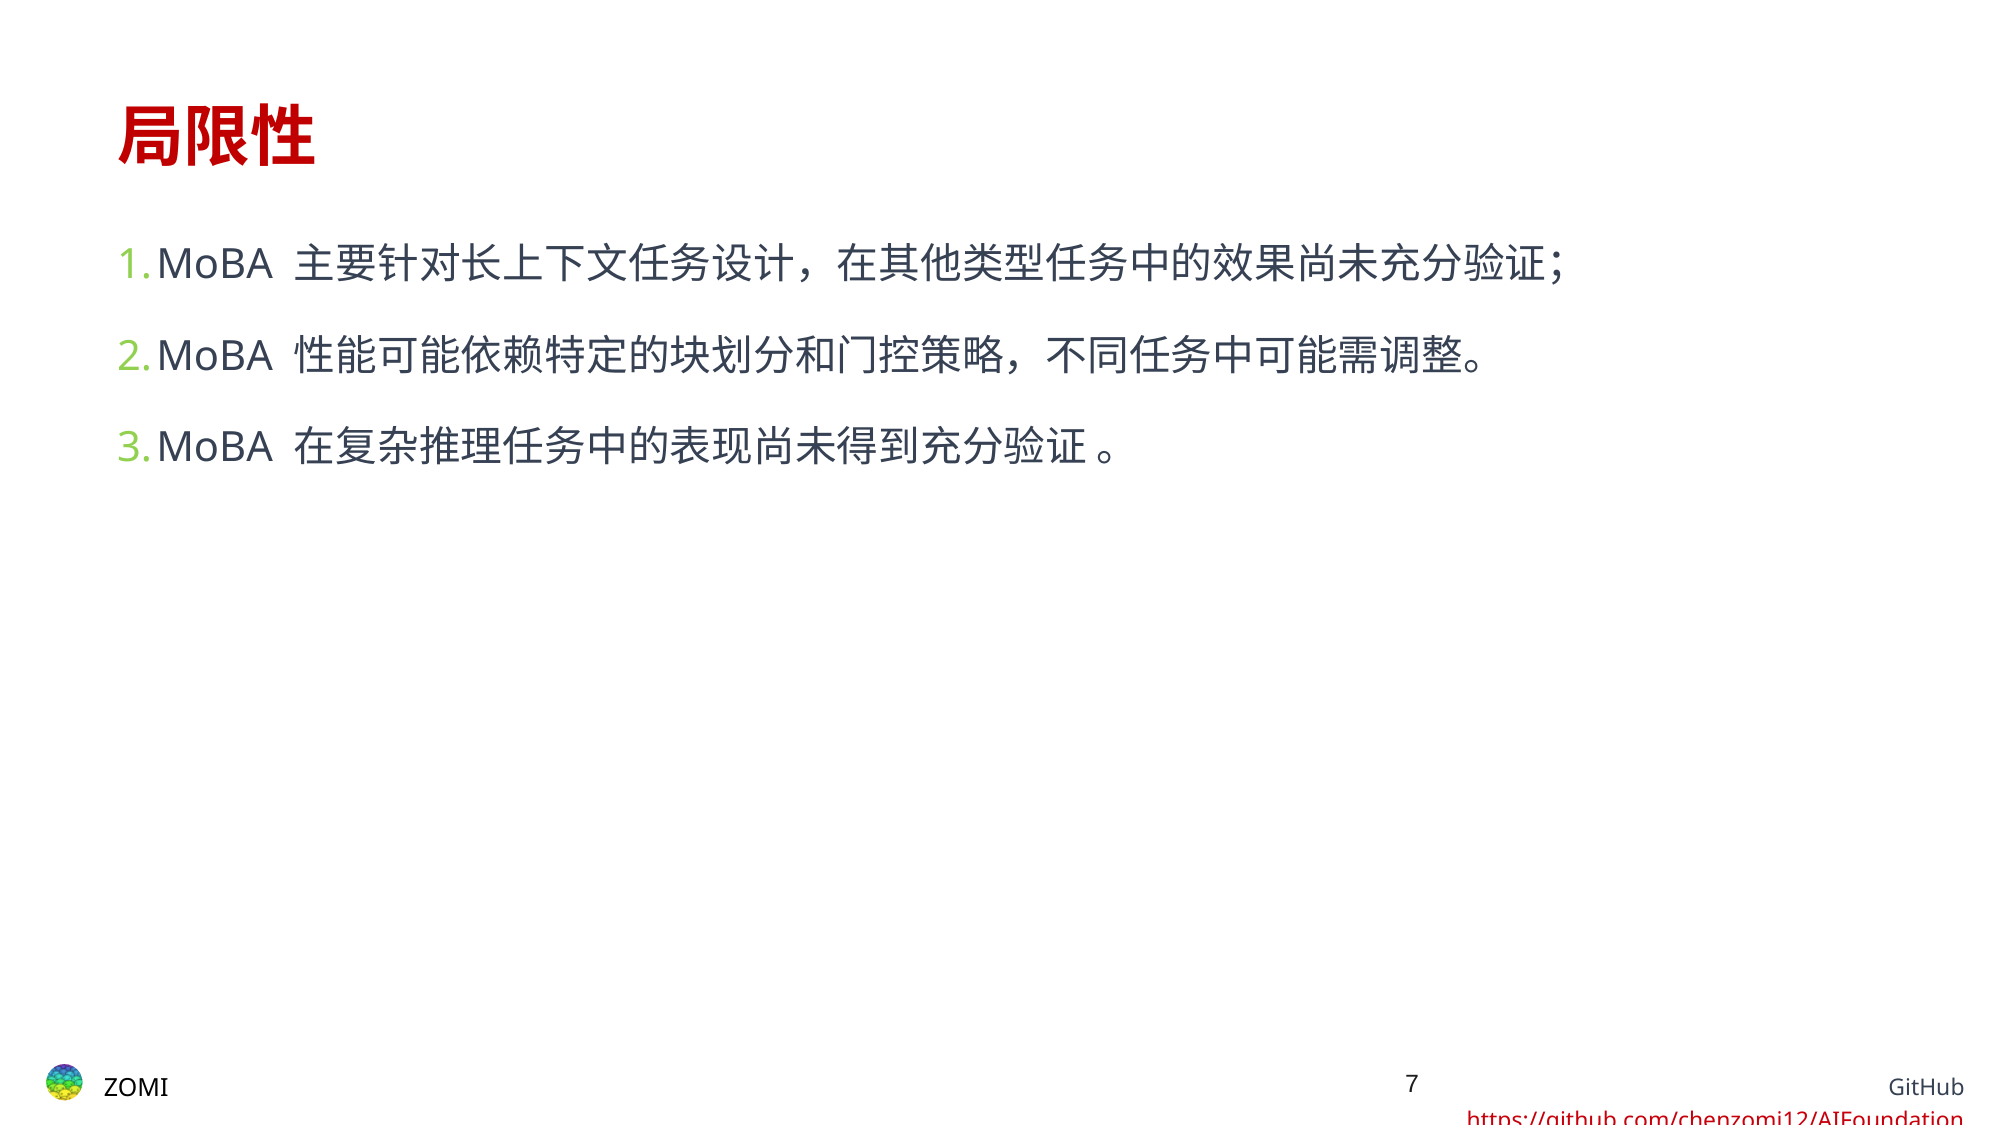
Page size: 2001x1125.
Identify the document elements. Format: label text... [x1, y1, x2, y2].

list MoBA 主要针对长上下文任务设计，在其他类型任务中的效果尚未充分验证； MoBA 性能可能依赖特定的块划分和门控策略，不同任务中可能需调整。 MoBA 在复杂推理任务中的表现尚未得到充分验证 。 [102, 204, 1901, 1043]
picture [47, 1065, 82, 1100]
title 局限性 [102, 85, 1901, 183]
